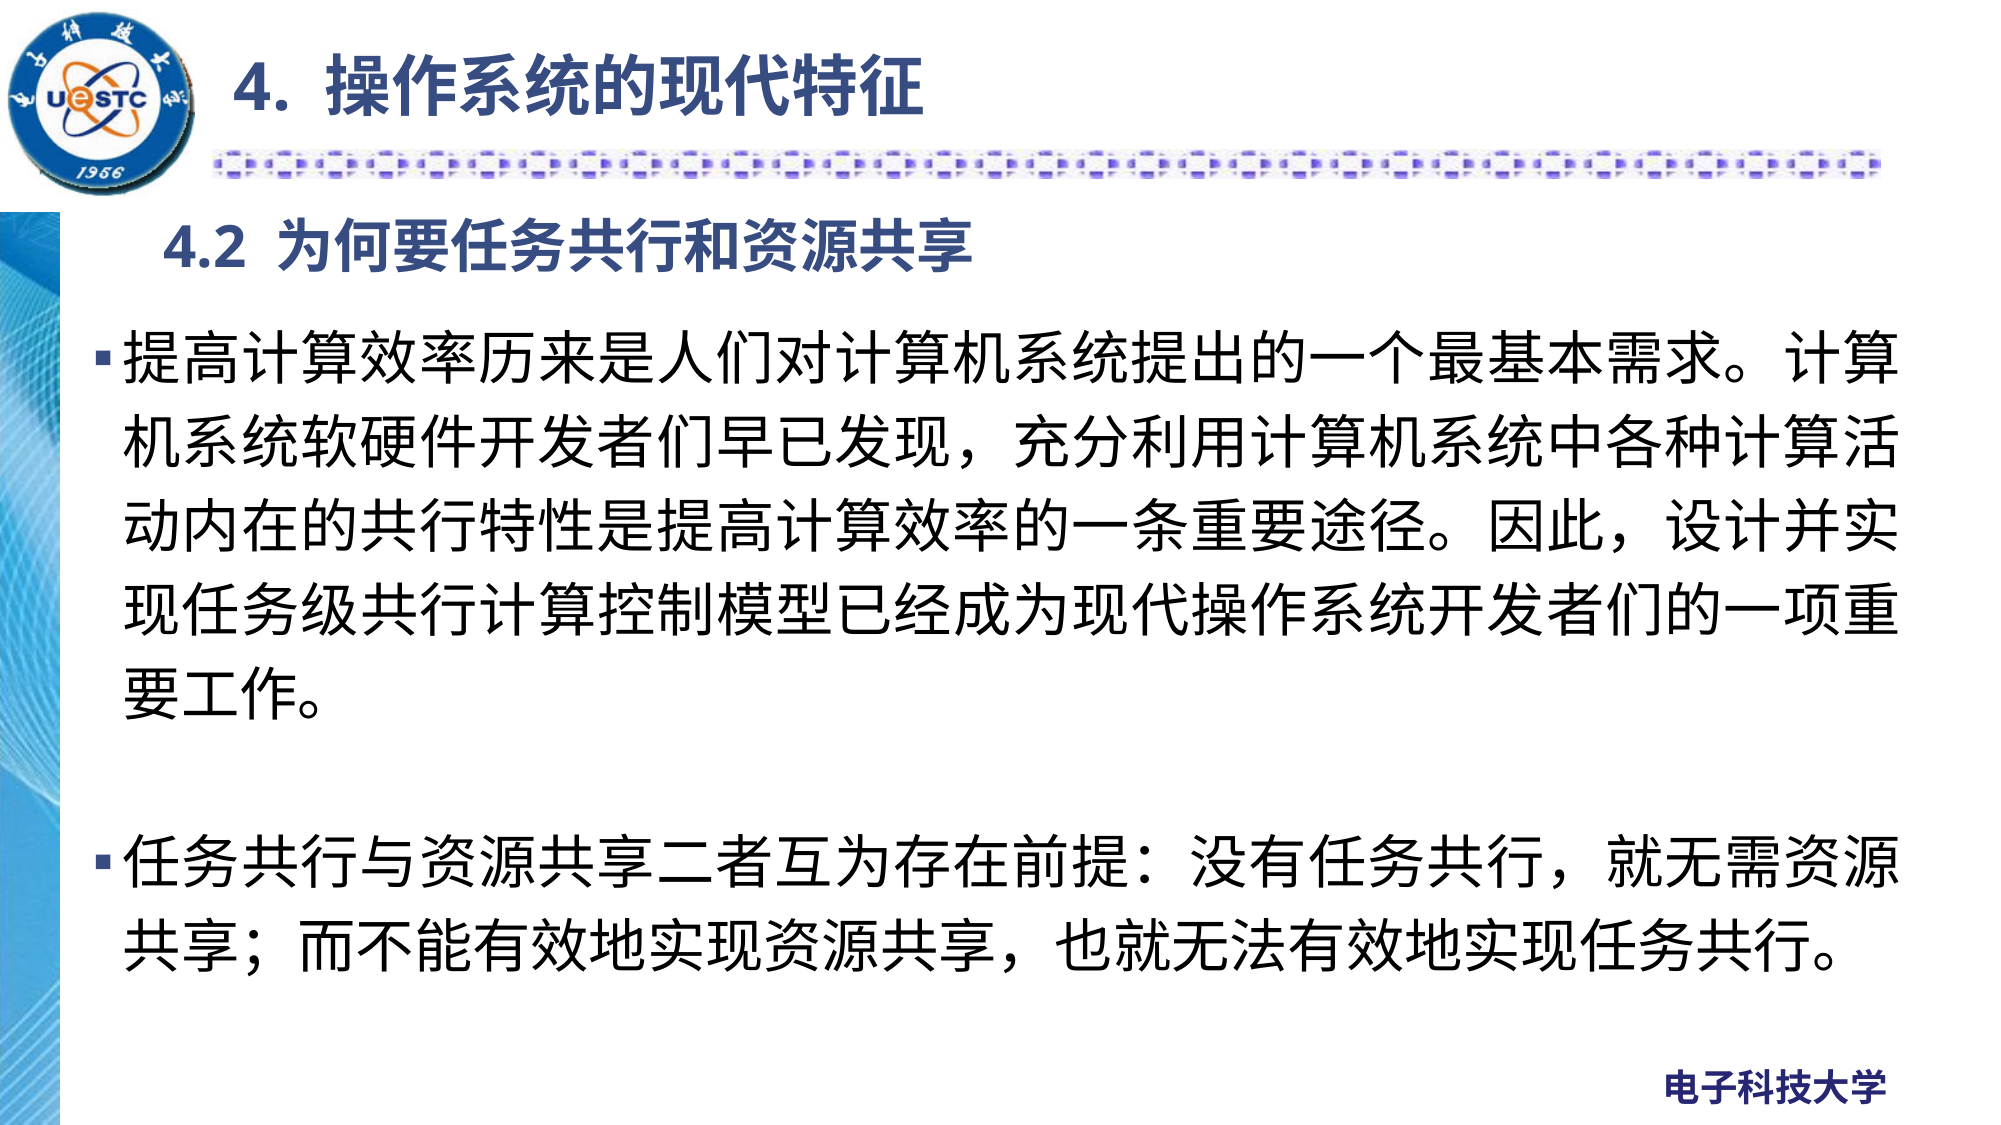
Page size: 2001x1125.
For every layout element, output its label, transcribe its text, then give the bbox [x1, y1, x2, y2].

list 提高计算效率历来是人们对计算机系统提出的一个最基本需求。计算机系统软硬件开发者们早已发现，充分利用计算机系统中各种计算活动内在的共行特性是提高计算效率的一条重要途径。因此，设计并实现任务级共行计算控制模型已经成为现代操作系统开发者们的一项重要工作。 任务共行与资源共享二者互为存在前提：没有任务共行，就无需资源共享；而不能有效地实现资源共享，也就无法有效地实现任务共行。 [70, 300, 1916, 1036]
text_box 4. 操作系统的现代特征 [219, 45, 1760, 136]
picture [7, 0, 195, 197]
picture [212, 149, 1881, 179]
title 4.2 为何要任务共行和资源共享 [148, 210, 1780, 300]
picture [0, 212, 60, 1125]
